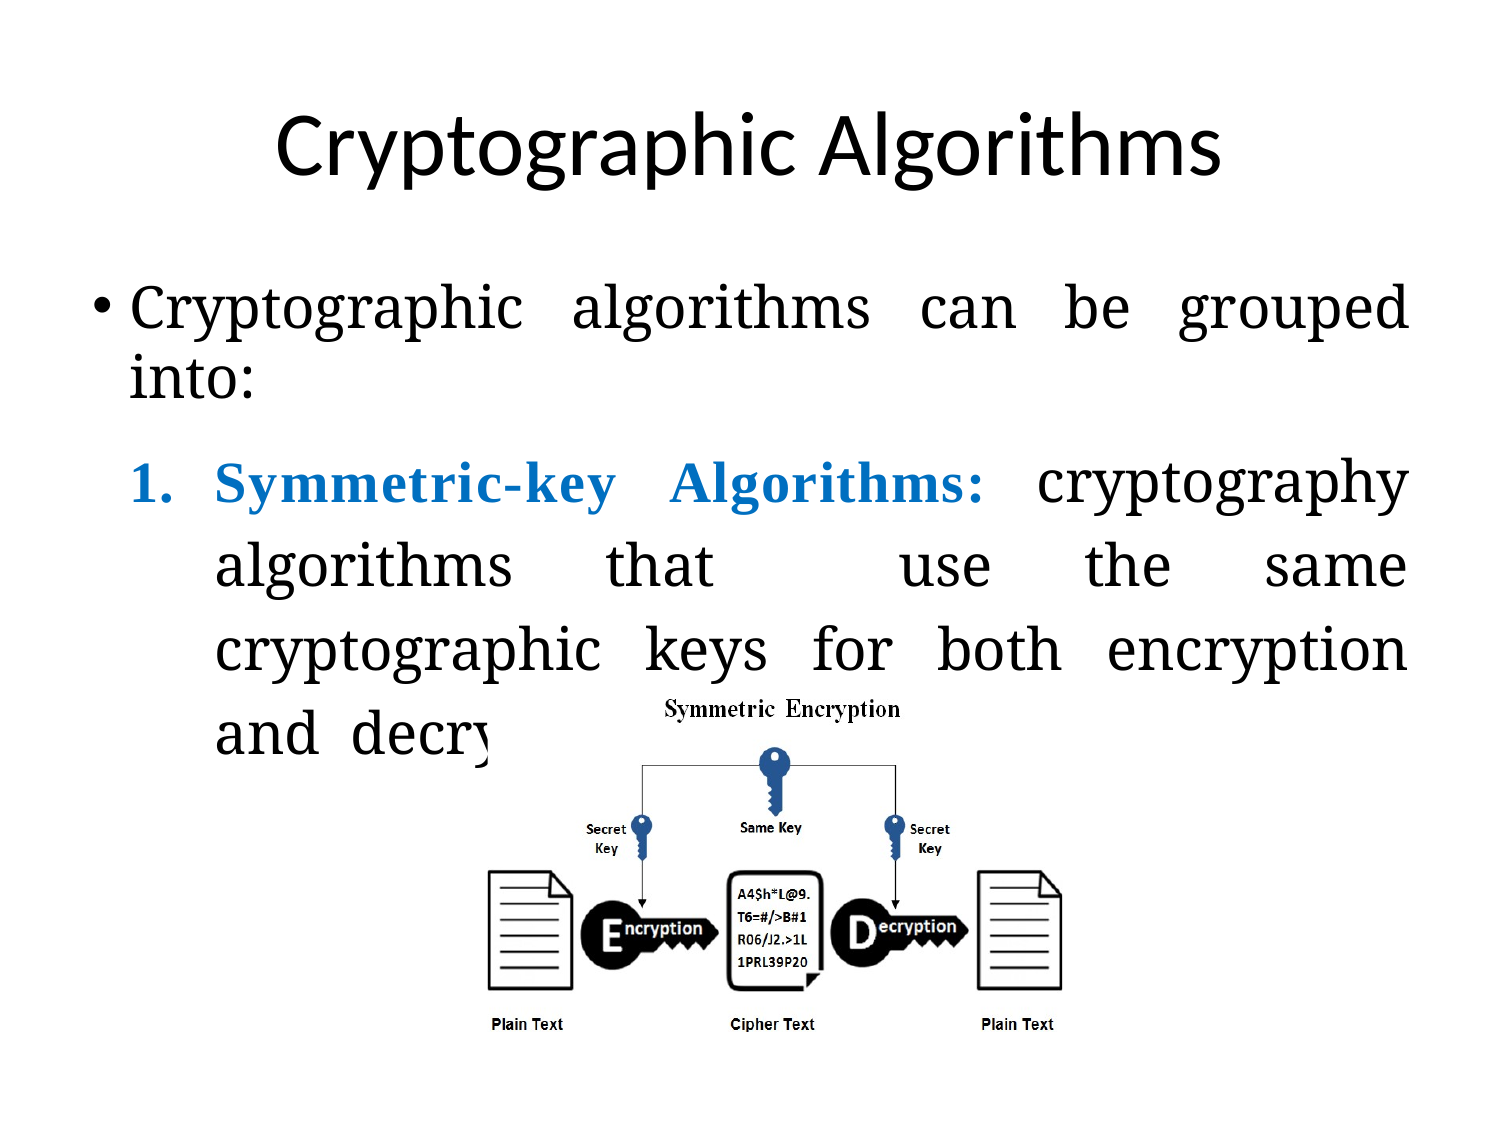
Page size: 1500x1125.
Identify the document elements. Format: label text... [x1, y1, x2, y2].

text_box [487, 699, 1063, 1032]
title Cryptographic Algorithms [75, 45, 1425, 233]
list Cryptographic algorithms can be grouped into: Symmetric-key Algorithms: cryptography algorithms that use the same cryptographic keys for both encryption and decryption. [75, 262, 1425, 1005]
